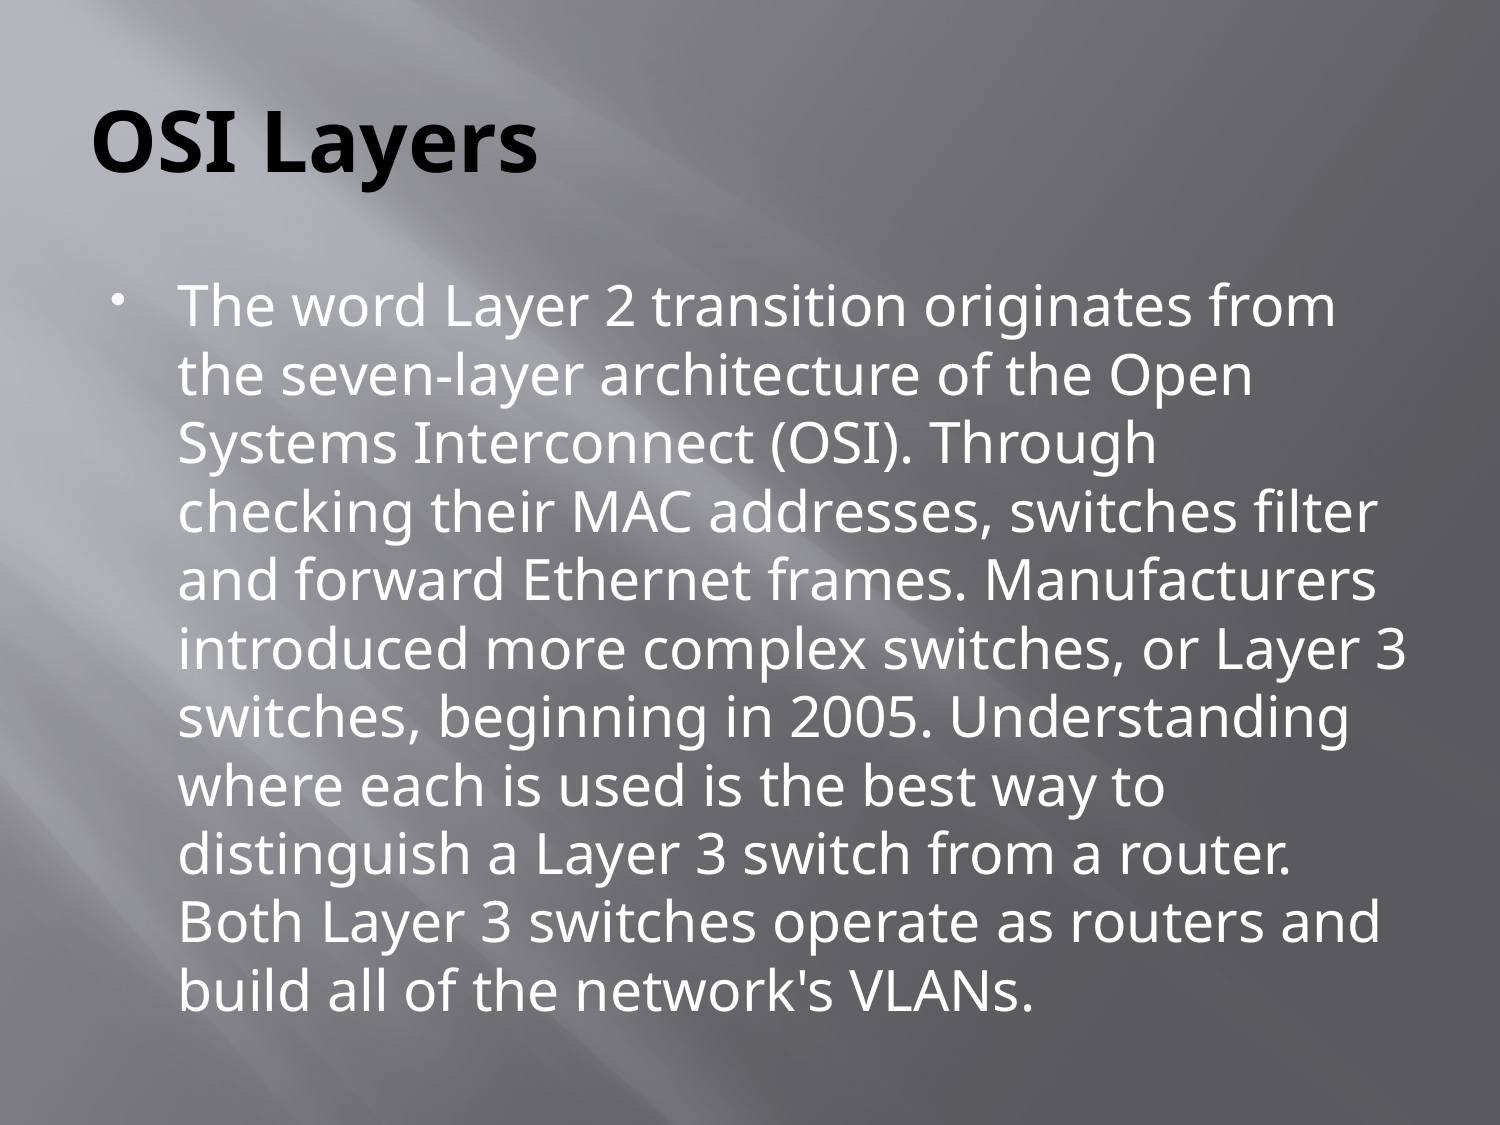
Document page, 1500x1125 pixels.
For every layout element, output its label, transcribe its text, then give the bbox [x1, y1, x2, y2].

list The word Layer 2 transition originates from the seven-layer architecture of the Open Systems Interconnect (OSI). Through checking their MAC addresses, switches filter and forward Ethernet frames. Manufacturers introduced more complex switches, or Layer 3 switches, beginning in 2005. Understanding where each is used is the best way to distinguish a Layer 3 switch from a router. Both Layer 3 switches operate as routers and build all of the network's VLANs. [75, 262, 1425, 1035]
title OSI Layers [75, 45, 1425, 233]
